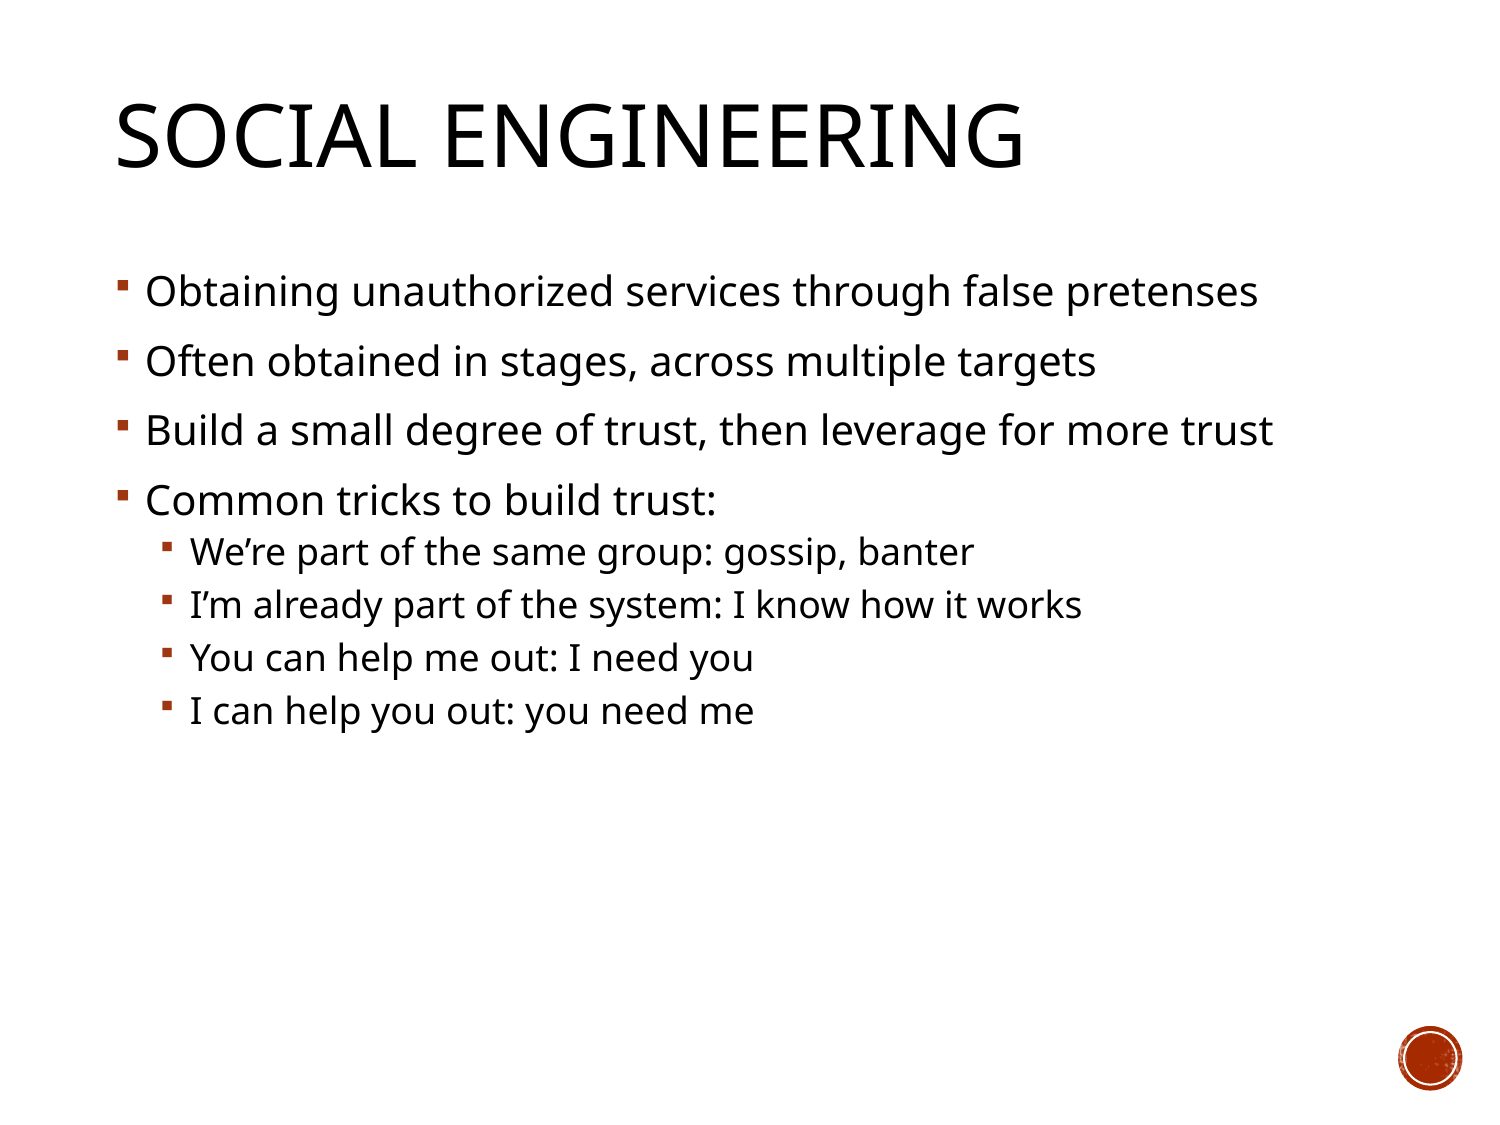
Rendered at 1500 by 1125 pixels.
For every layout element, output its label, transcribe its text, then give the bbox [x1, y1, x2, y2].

list Obtaining unauthorized services through false pretenses Often obtained in stages, across multiple targets Build a small degree of trust, then leverage for more trust Common tricks to build trust: We’re part of the same group: gossip, banter I’m already part of the system: I know how it works You can help me out: I need you I can help you out: you need me [99, 262, 1400, 938]
title Social Engineering [99, 45, 1400, 233]
